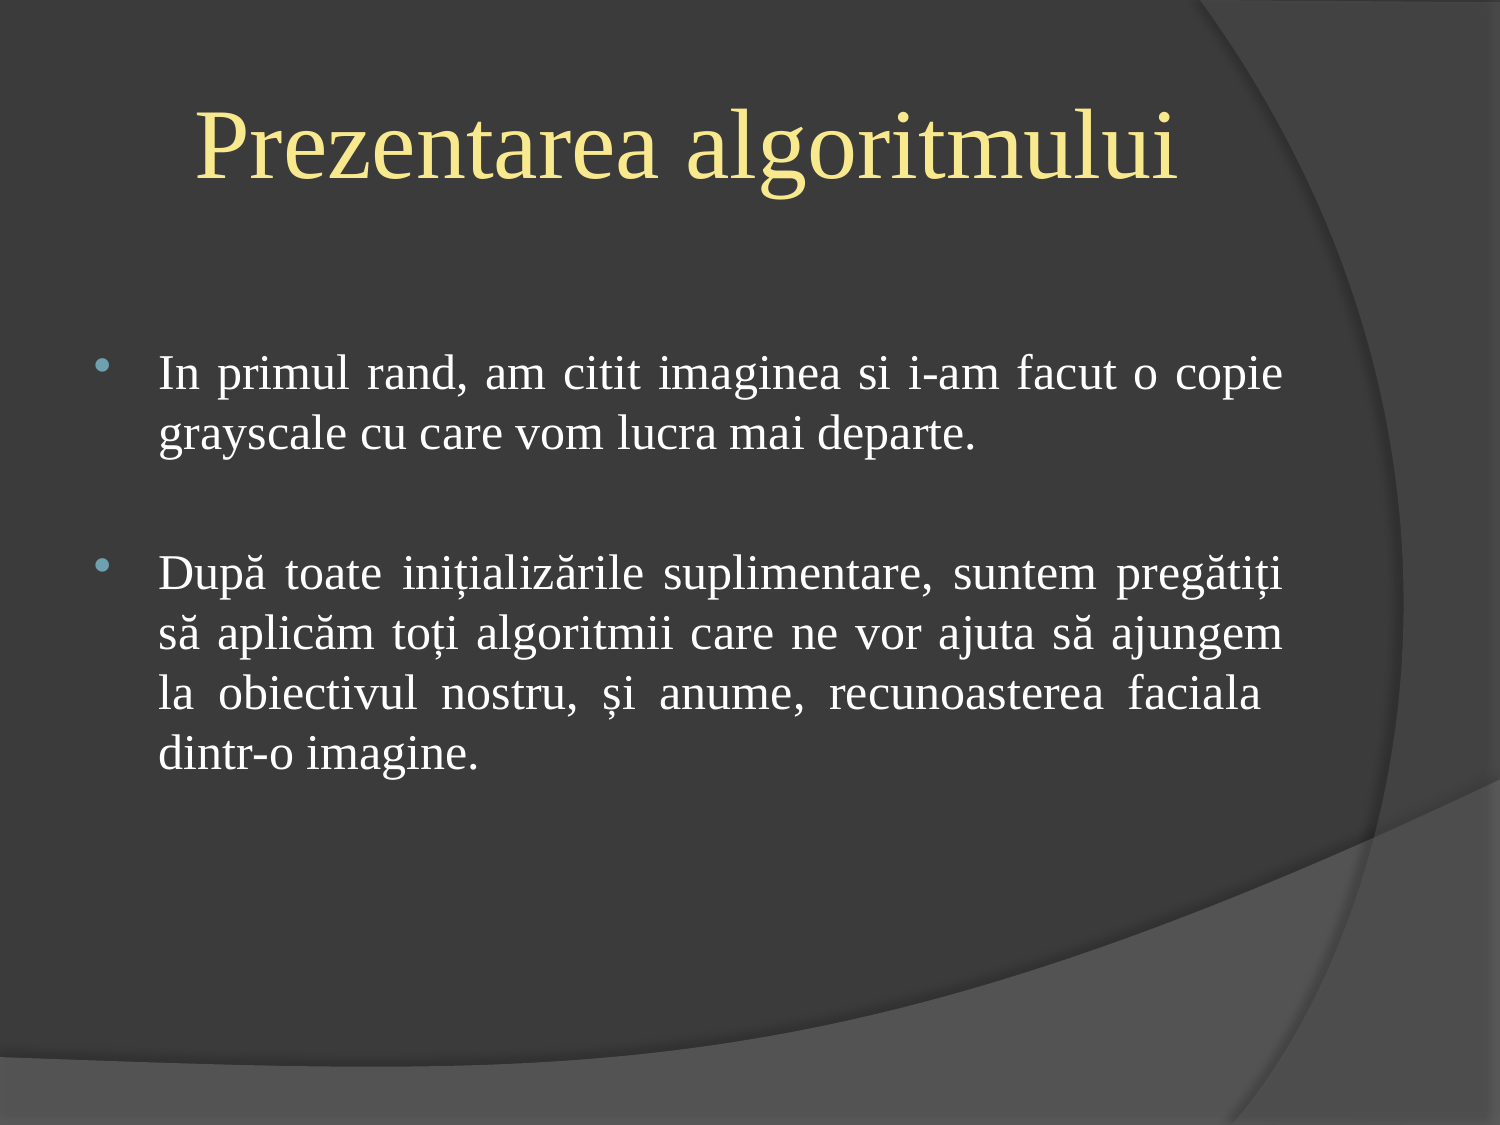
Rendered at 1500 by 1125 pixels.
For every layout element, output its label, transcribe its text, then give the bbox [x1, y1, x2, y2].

title Prezentarea algoritmului [75, 45, 1300, 233]
list In primul rand, am citit imaginea si i-am facut o copie grayscale cu care vom lucra mai departe. După toate inițializările suplimentare, suntem pregătiți să aplicăm toți algoritmii care ne vor ajuta să ajungem la obiectivul nostru, și anume, recunoasterea faciala dintr-o imagine. [75, 262, 1300, 1005]
